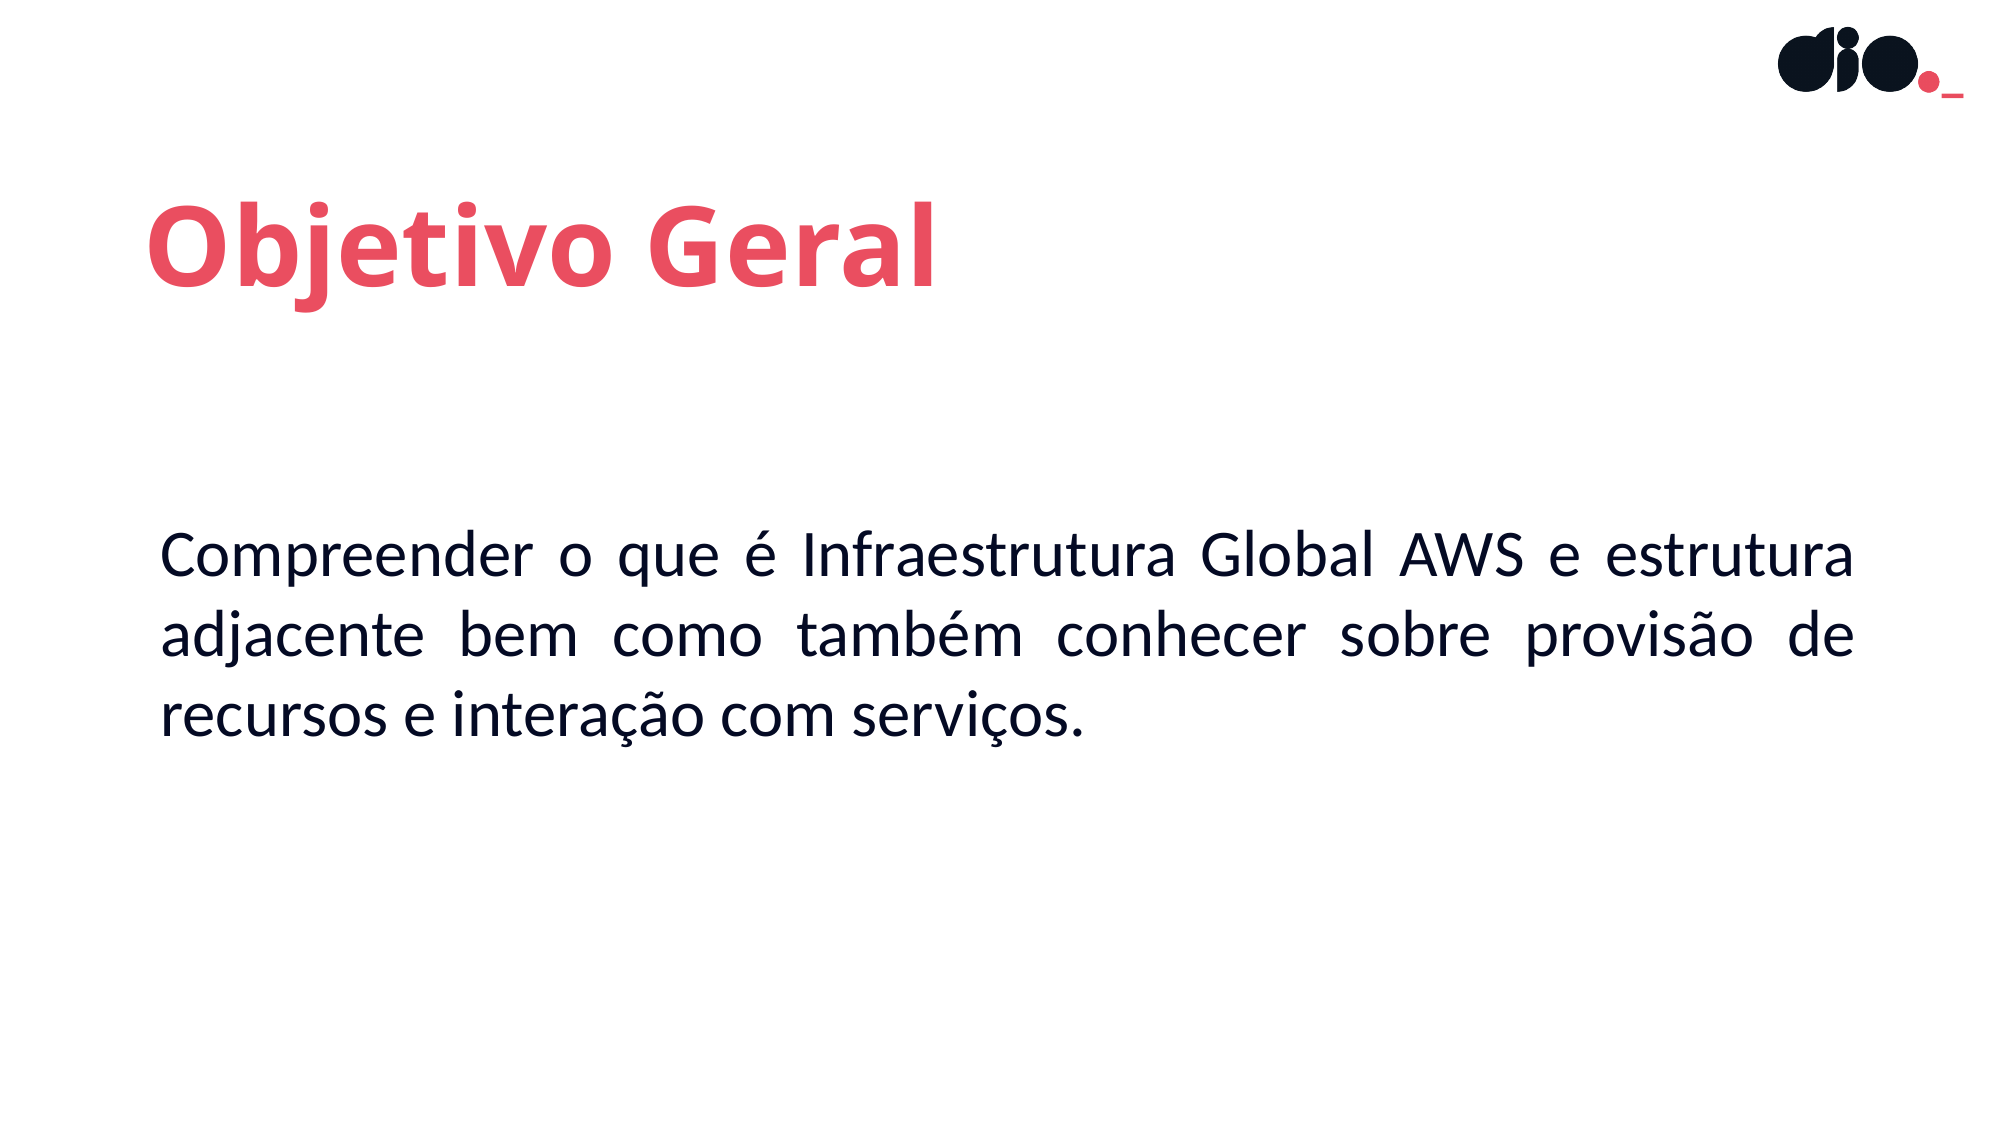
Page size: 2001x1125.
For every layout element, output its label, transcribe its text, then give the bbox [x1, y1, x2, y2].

picture [1777, 26, 1964, 99]
text_box Compreender o que é Infraestrutura Global AWS e estrutura adjacente bem como também conhecer sobre provisão de recursos e interação com serviços. [123, 406, 1878, 854]
text_box Objetivo Geral [123, 139, 1878, 324]
